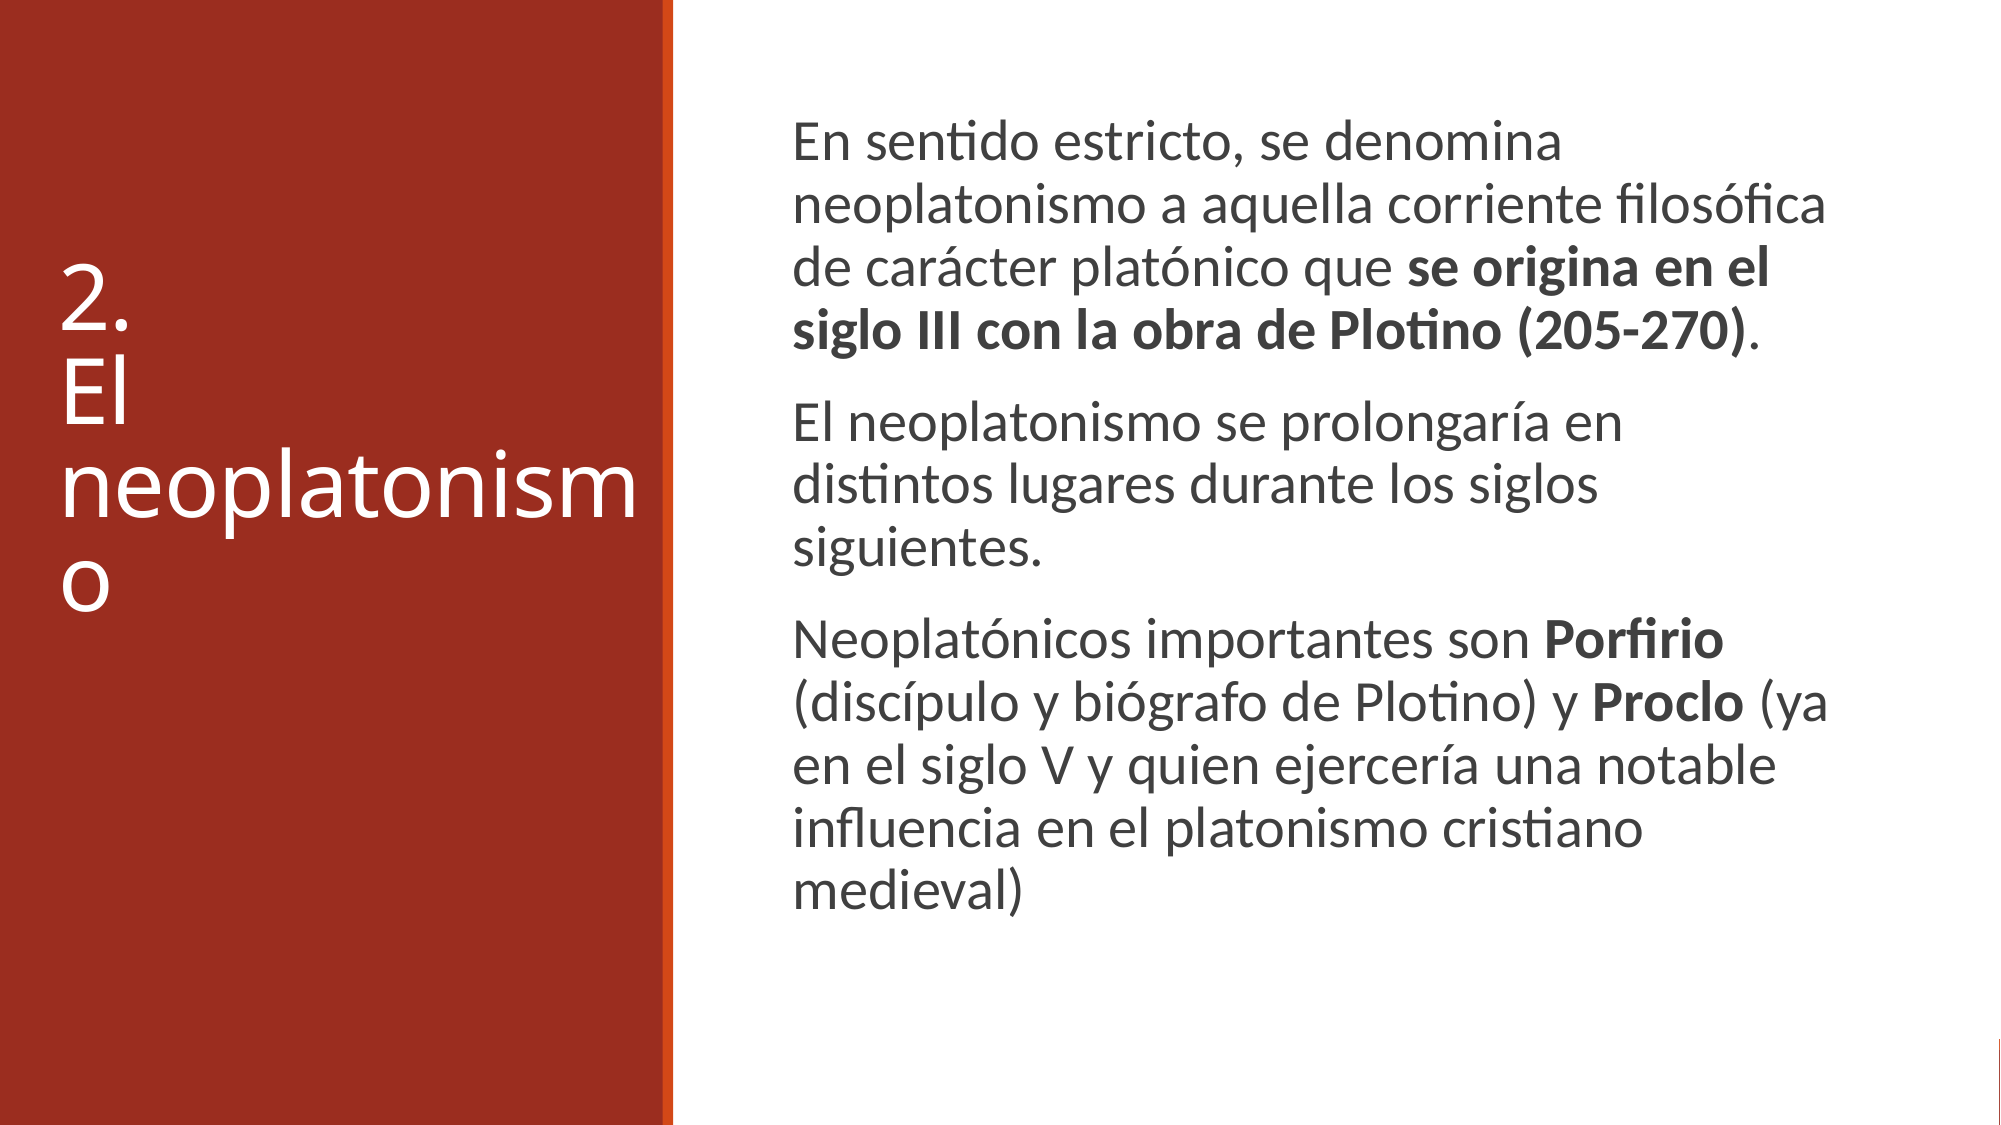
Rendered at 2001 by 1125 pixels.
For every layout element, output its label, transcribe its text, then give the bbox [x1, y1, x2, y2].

title 2. El neoplatonismo [43, 99, 661, 787]
text_box [0, 0, 661, 1125]
text_box [674, 0, 2000, 1125]
list En sentido estricto, se denomina neoplatonismo a aquella corriente filosófica de carácter platónico que se origina en el siglo III con la obra de Plotino (205-270). El neoplatonismo se prolongaría en distintos lugares durante los siglos siguientes. Neoplatónicos importantes son Porfirio (discípulo y biógrafo de Plotino) y Proclo (ya en el siglo V y quien ejercería una notable influencia en el platonismo cristiano medieval) [777, 99, 1830, 1026]
text_box [661, 0, 674, 1125]
